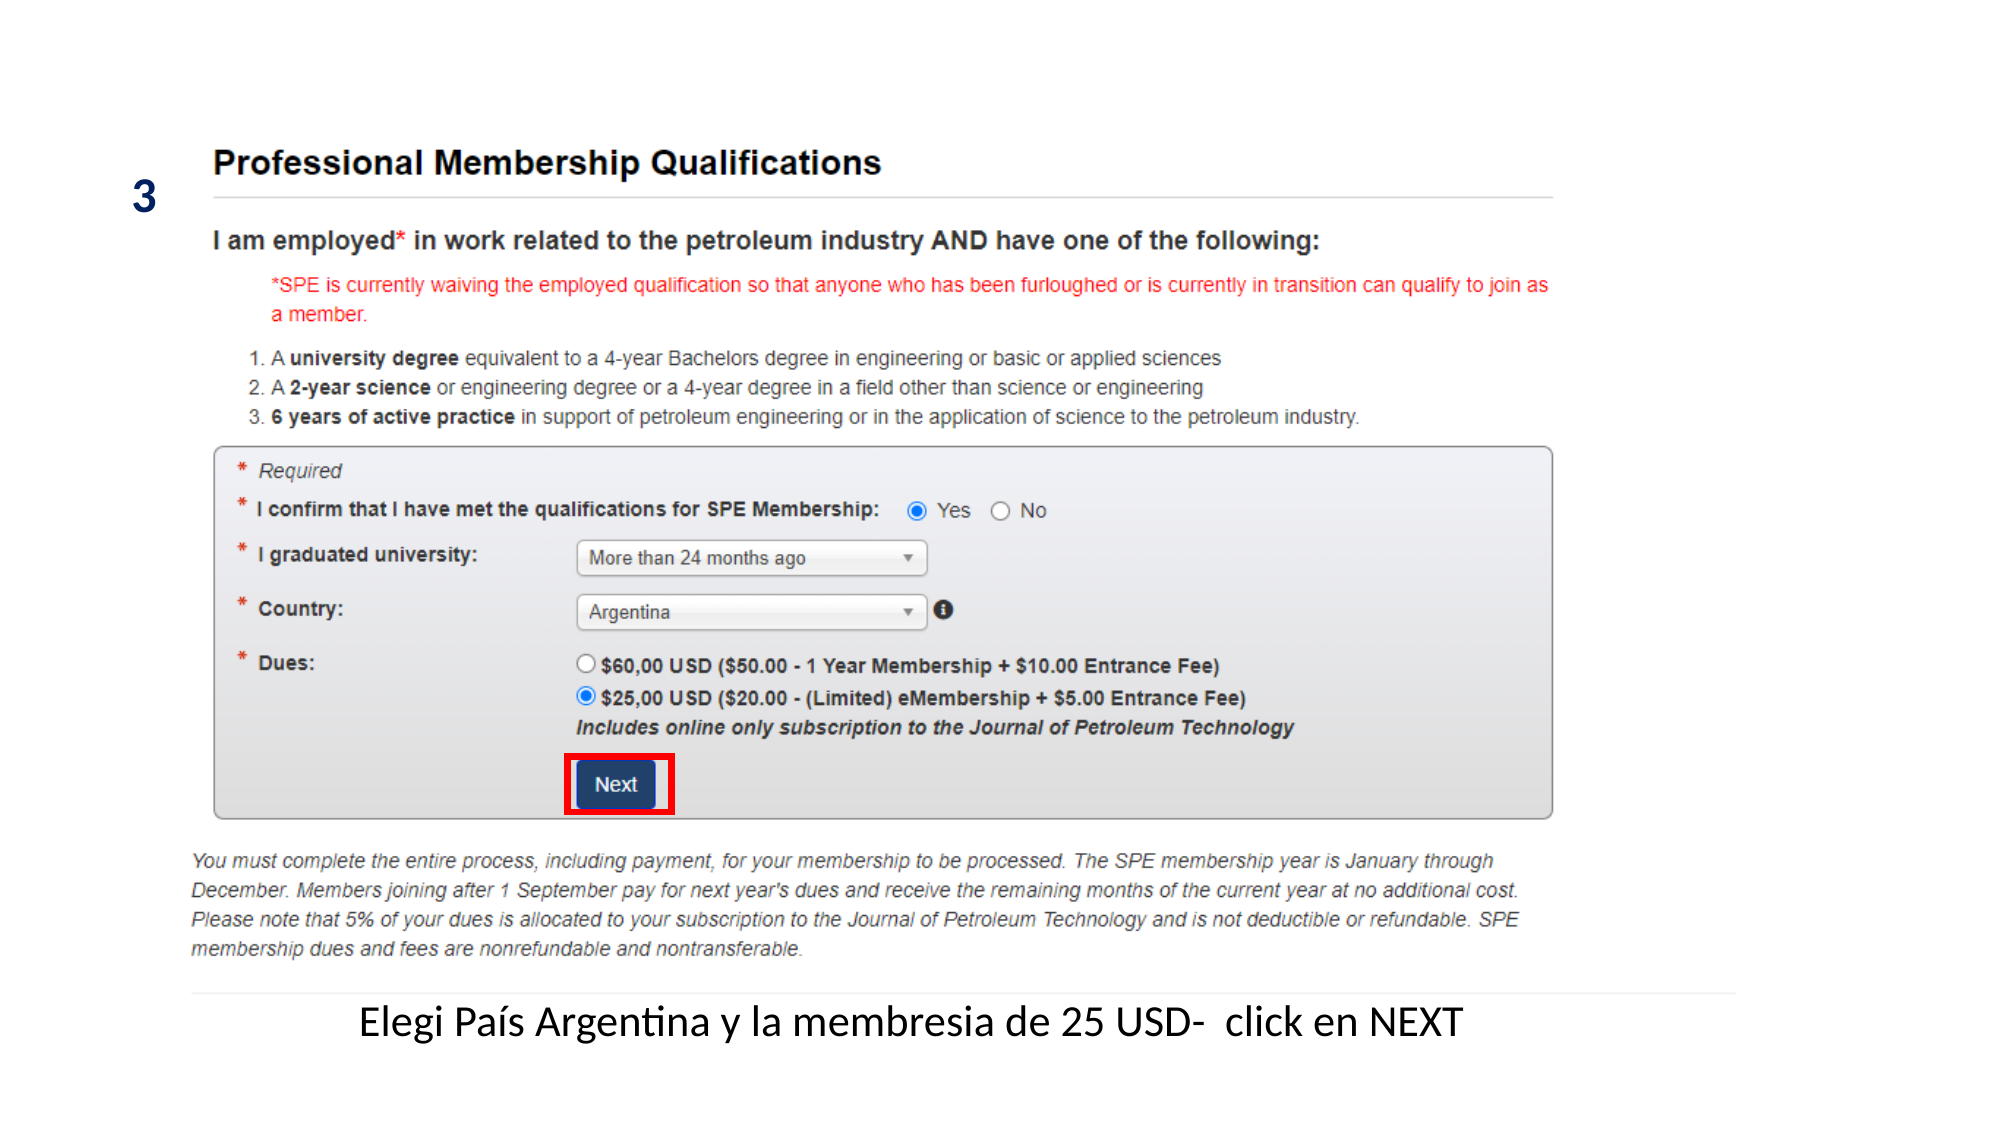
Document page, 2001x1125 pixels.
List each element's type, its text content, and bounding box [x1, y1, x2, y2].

picture [37, 125, 1736, 1000]
text_box Elegi País Argentina y la membresia de 25 USD- click en NEXT [334, 1000, 1598, 1093]
